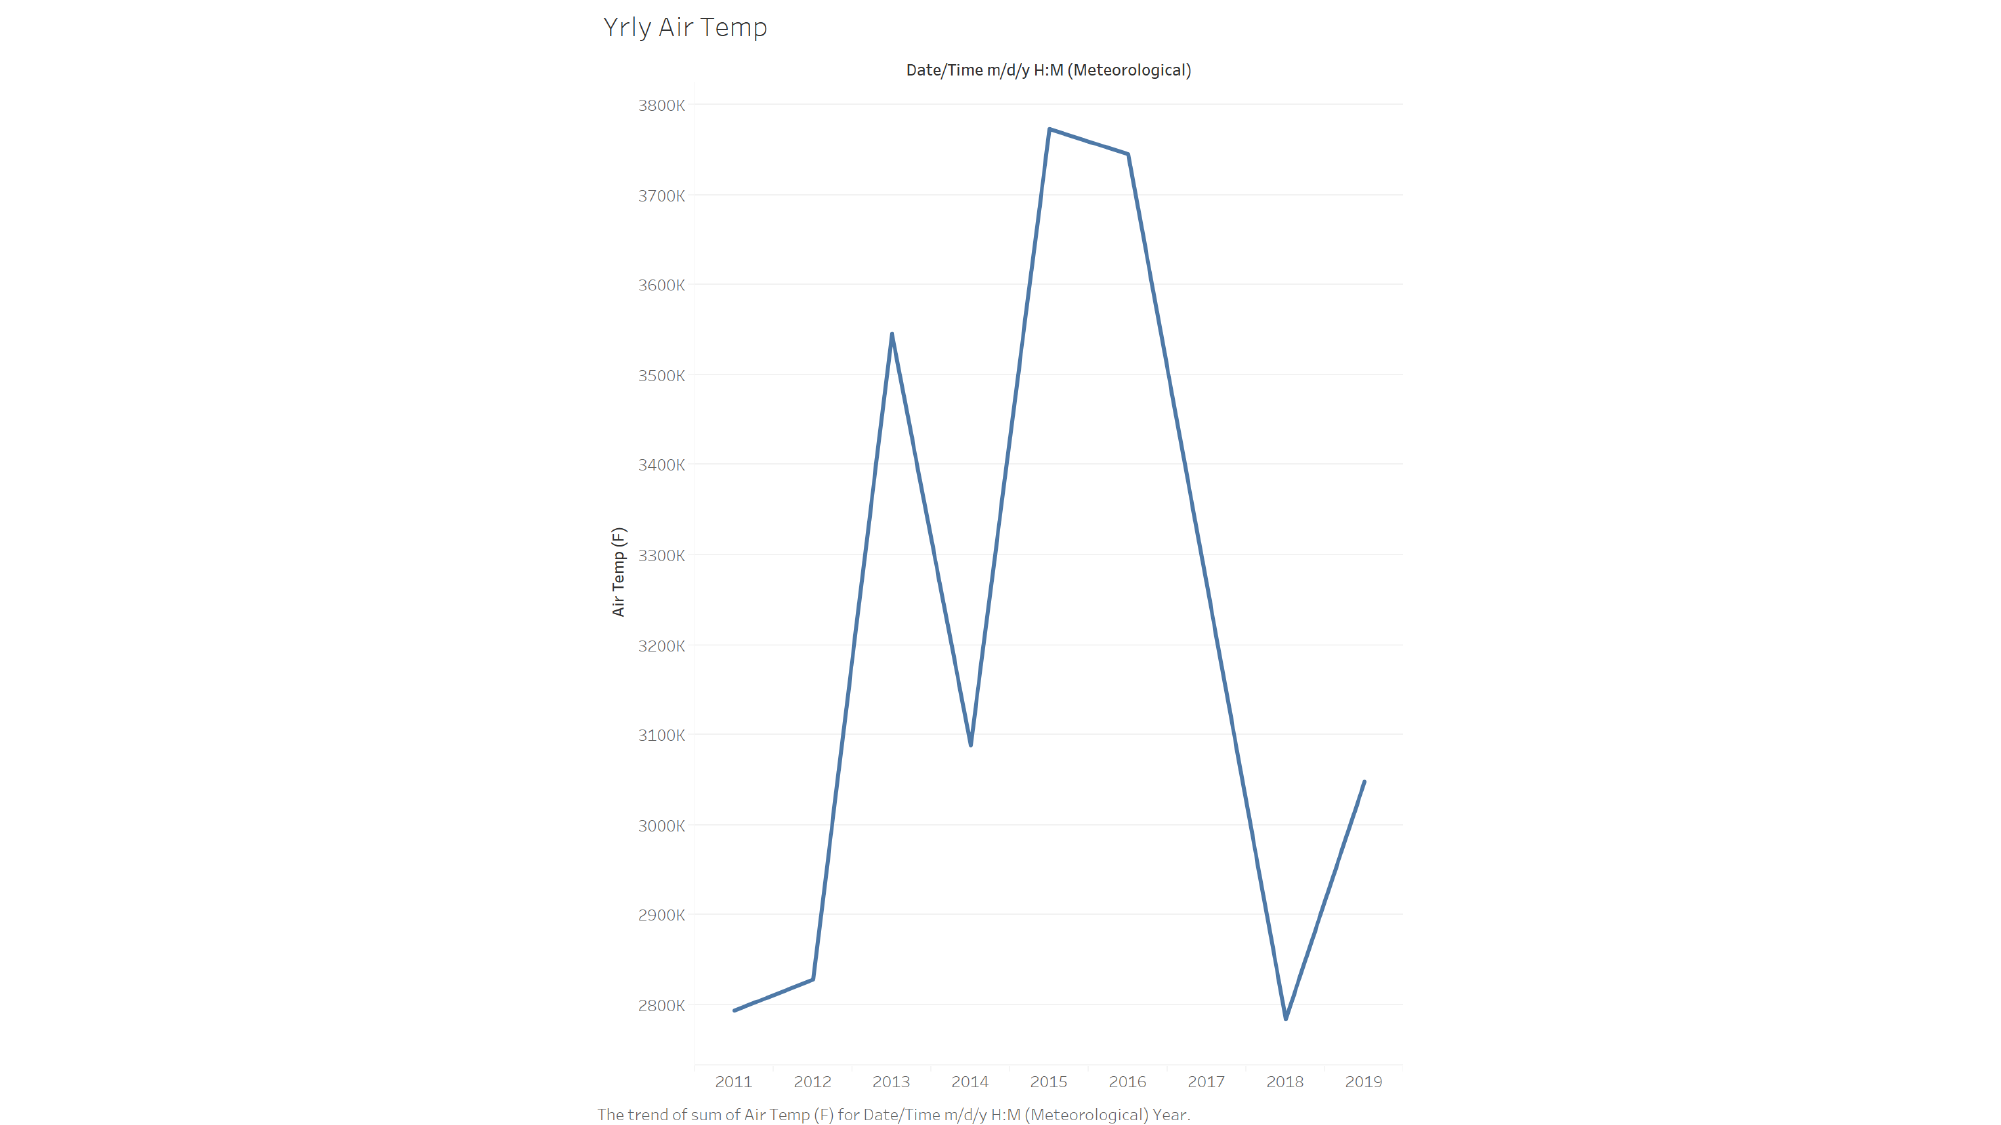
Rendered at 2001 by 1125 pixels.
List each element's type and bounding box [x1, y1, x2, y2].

picture [597, 0, 1403, 1125]
